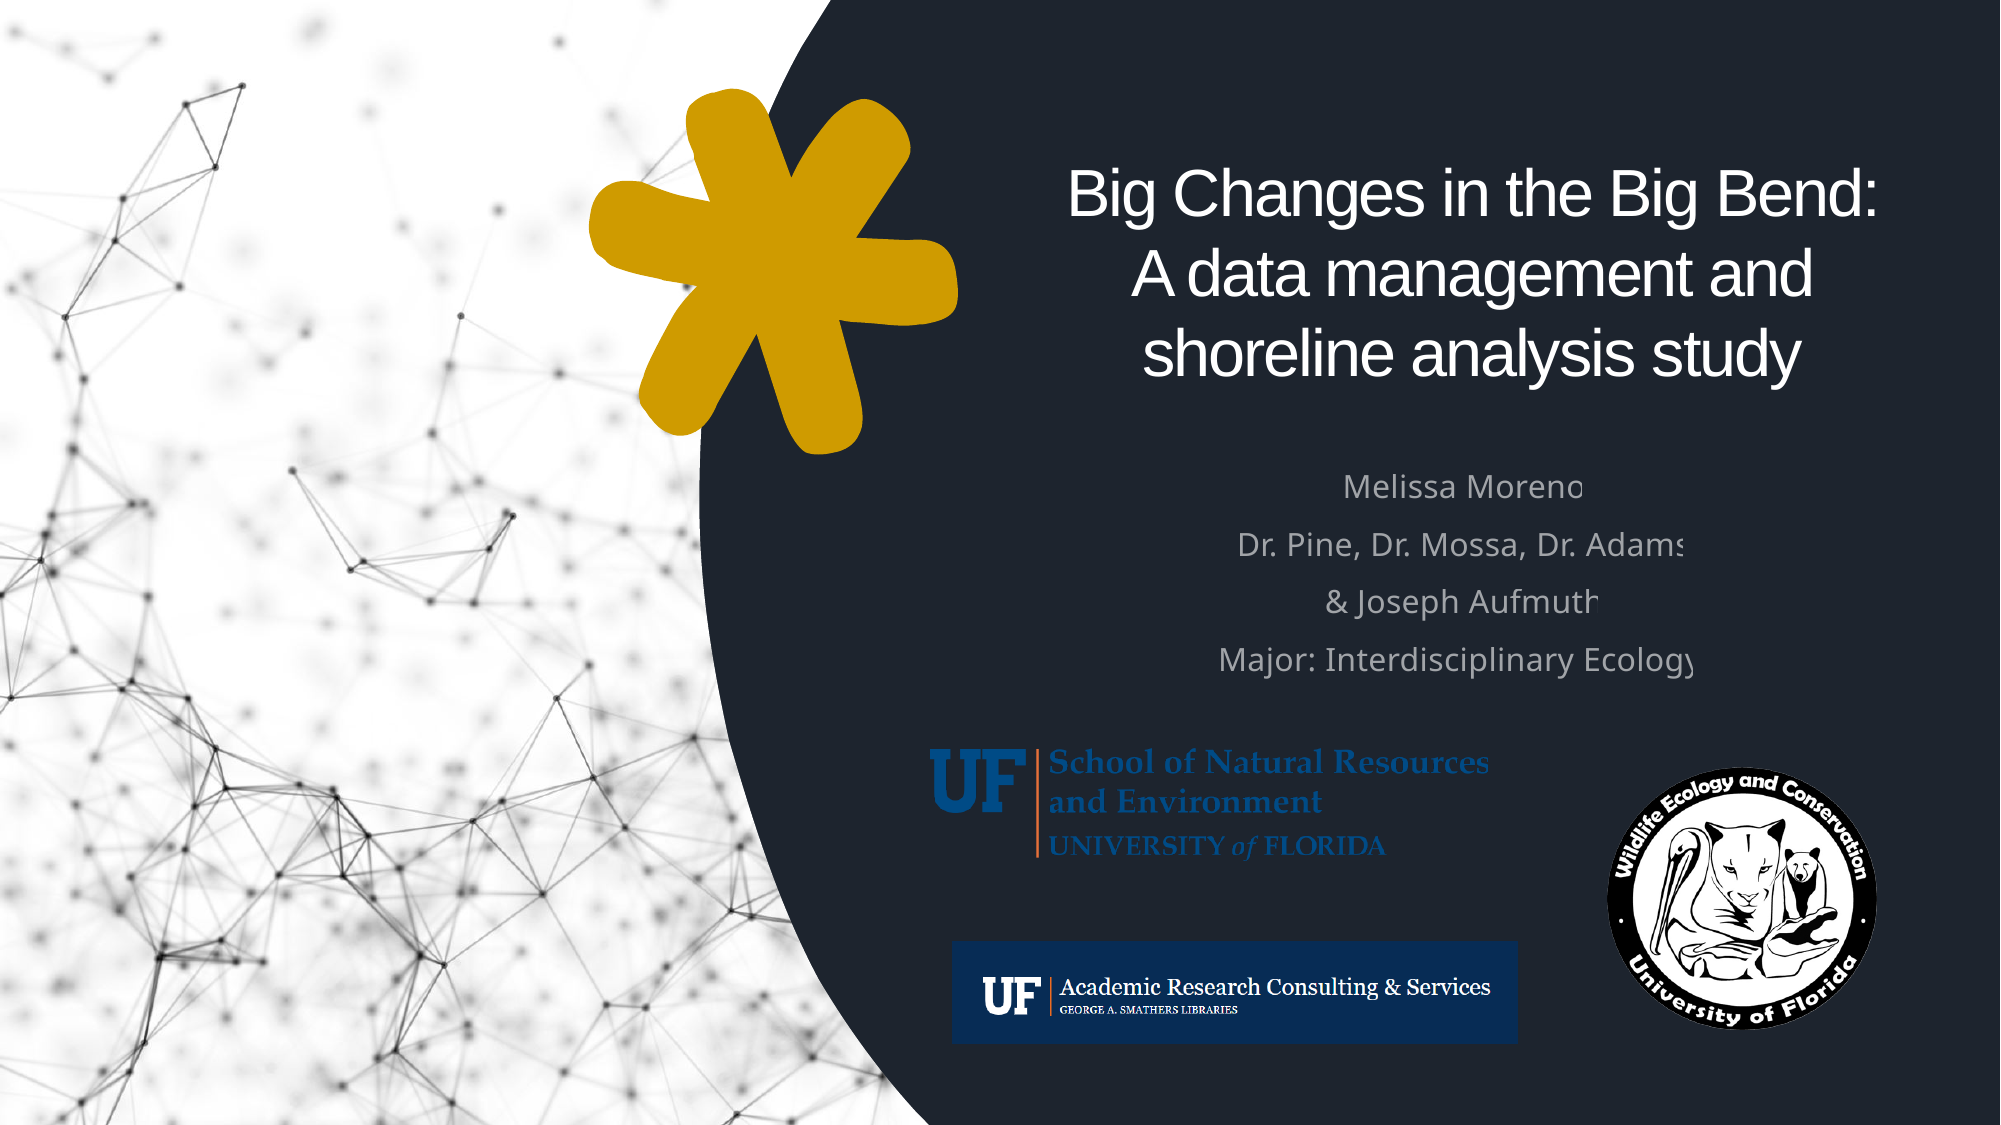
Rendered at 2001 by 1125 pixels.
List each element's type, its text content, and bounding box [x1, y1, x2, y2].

picture [1607, 767, 1877, 1030]
title Big Changes in the Big Bend: A data management and shoreline analysis study [1061, 77, 1884, 471]
subtitle Melissa Moreno Dr. Pine, Dr. Mossa, Dr. Adams & Joseph Aufmuth Major: Interdisciplinary Ecology [1200, 459, 1729, 680]
text_box [929, 0, 2000, 1125]
text_box [929, 240, 958, 324]
picture [952, 941, 1518, 1044]
picture [0, 0, 1488, 1125]
